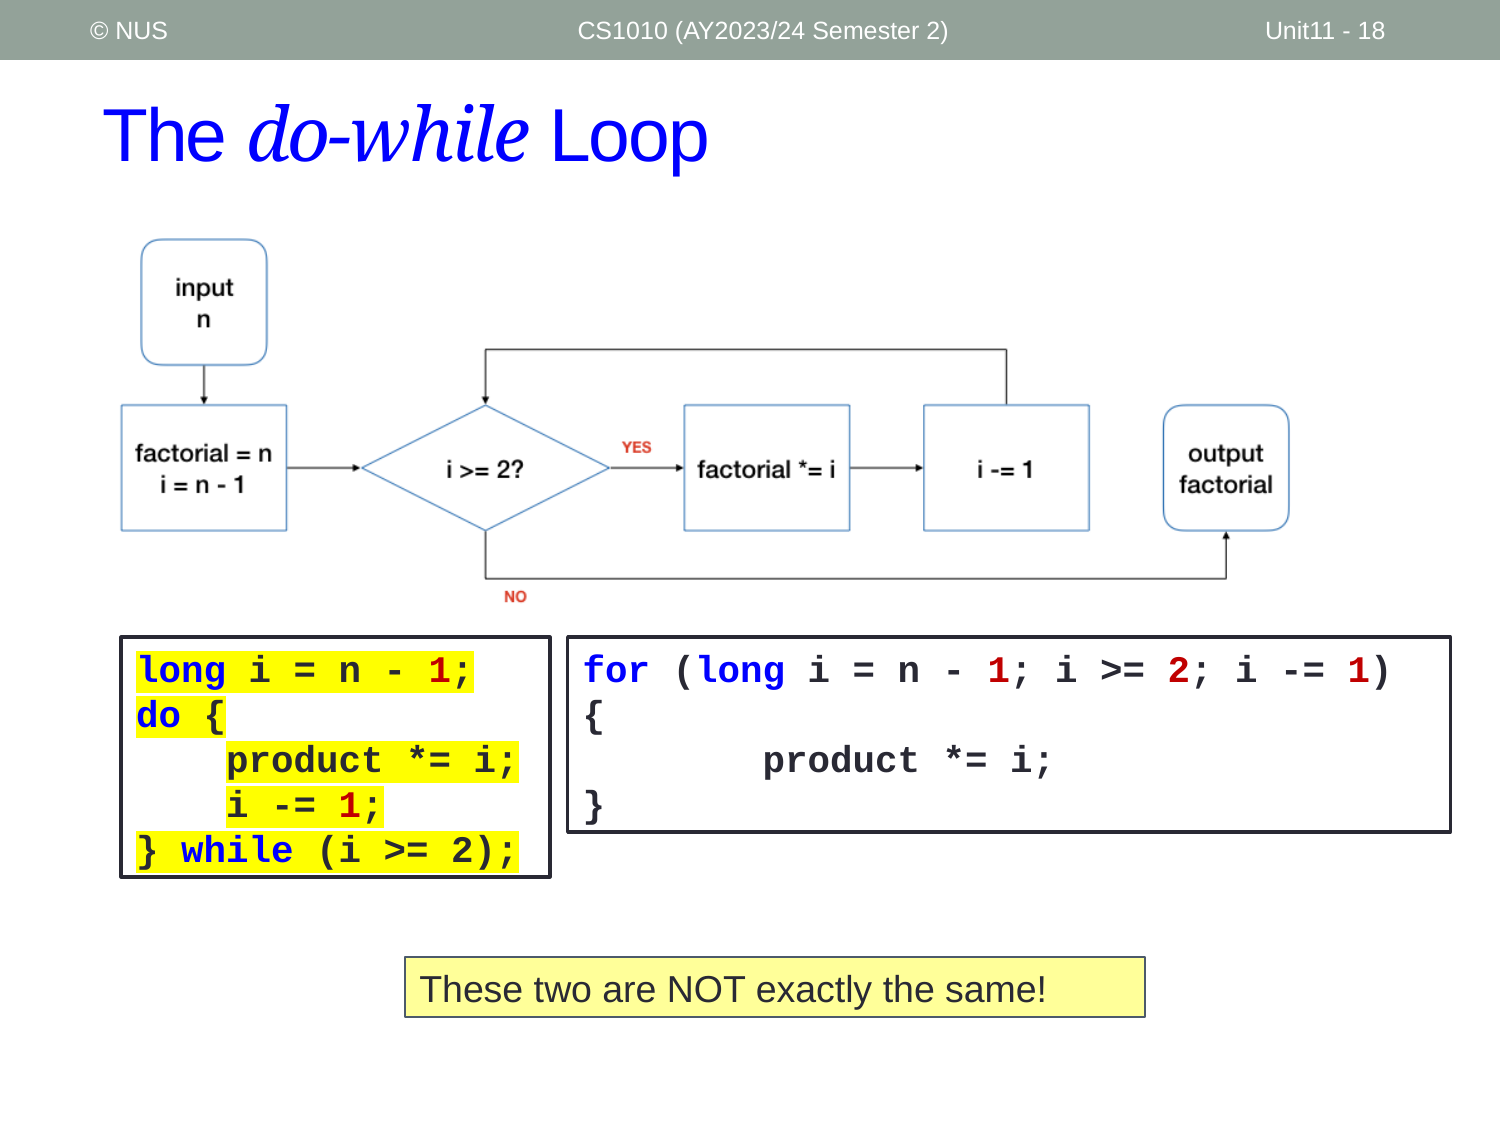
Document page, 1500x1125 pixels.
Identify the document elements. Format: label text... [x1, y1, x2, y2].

slide_number © NUS [75, 3, 550, 57]
title The do-while Loop [87, 62, 1463, 200]
text_box long i = n - 1; do { product *= i; i -= 1; } while (i >= 2); [119, 726, 552, 879]
text_box for (long i = n - 1; i >= 2; i -= 1) { product *= i; } [565, 635, 1453, 834]
picture [74, 217, 1360, 720]
footer CS1010 (AY2023/24 Semester 2) [562, 3, 1238, 57]
slide_number Unit11 - 18 [1250, 3, 1425, 57]
text_box These two are NOT exactly the same! [402, 955, 1147, 1019]
